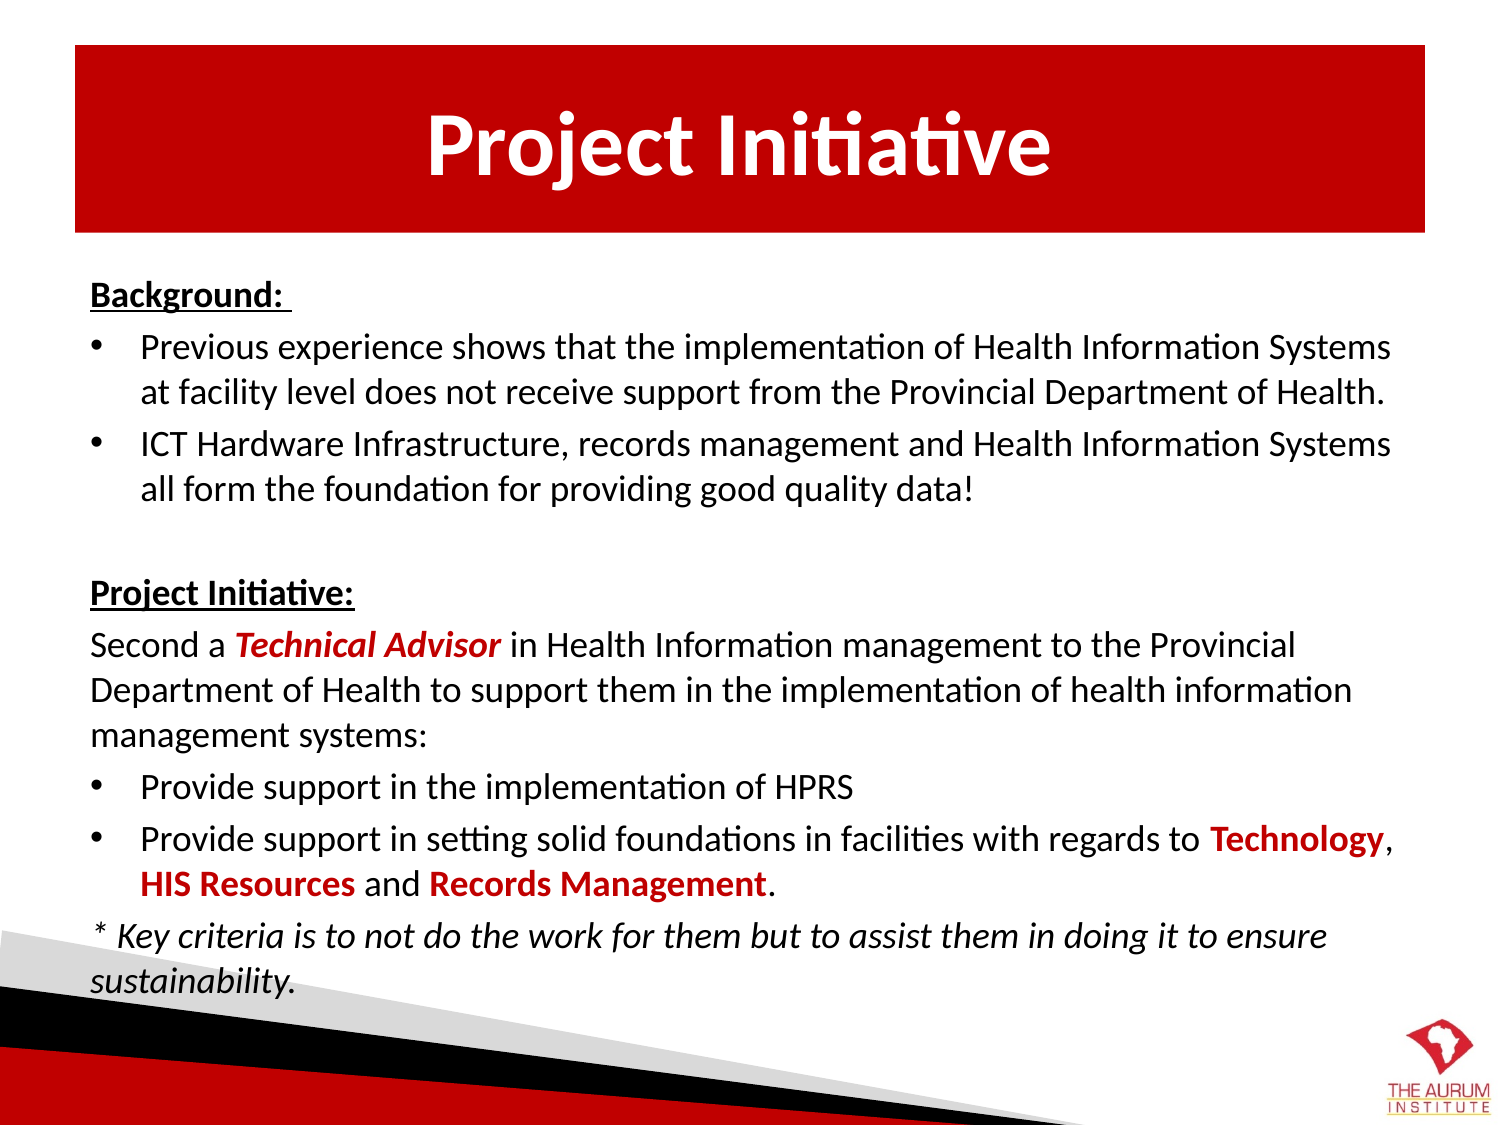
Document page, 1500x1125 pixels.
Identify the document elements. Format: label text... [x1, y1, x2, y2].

list Background: Previous experience shows that the implementation of Health Information Systems at facility level does not receive support from the Provincial Department of Health. ICT Hardware Infrastructure, records management and Health Information Systems all form the foundation for providing good quality data! Project Initiative: Second a Technical Advisor in Health Information management to the Provincial Department of Health to support them in the implementation of health information management systems: Provide support in the implementation of HPRS Provide support in setting solid foundations in facilities with regards to Technology, HIS Resources and Records Management. * Key criteria is to not do the work for them but to assist them in doing it to ensure sustainability. [75, 262, 1425, 1059]
picture [1376, 1003, 1500, 1125]
title Project Initiative [75, 45, 1425, 233]
